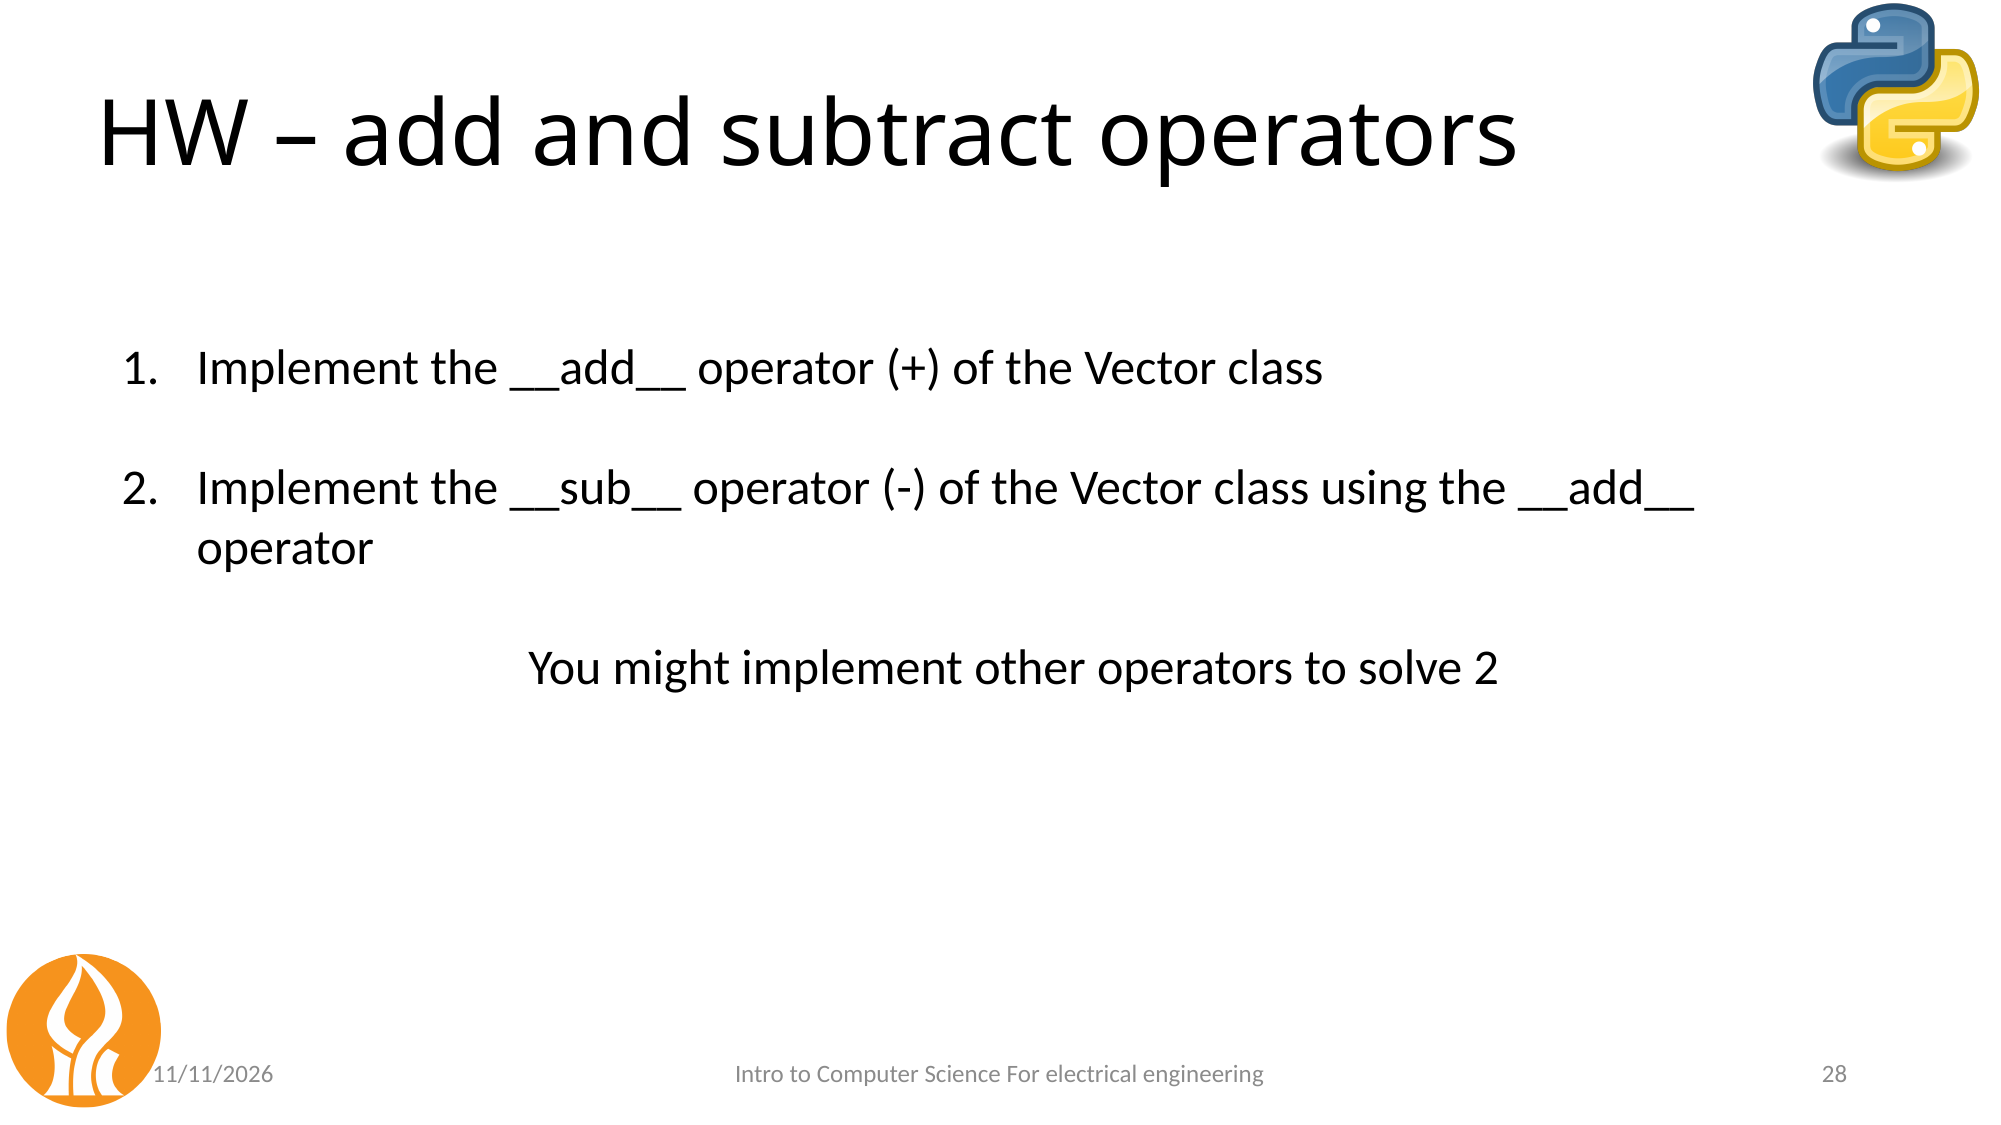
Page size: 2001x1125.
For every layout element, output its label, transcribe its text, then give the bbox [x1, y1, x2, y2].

text_box Implement the __add__ operator (+) of the Vector class Implement the __sub__ operator (-) of the Vector class using the __add__ operator You might implement other operators to solve 2 [106, 326, 1846, 702]
text_box HW – add and subtract operators [81, 42, 1814, 230]
picture [1802, 0, 1990, 187]
picture [1, 948, 165, 1111]
footer Intro to Computer Science For electrical engineering [662, 1042, 1338, 1103]
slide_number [137, 1042, 588, 1103]
slide_number 28 [1412, 1042, 1863, 1103]
